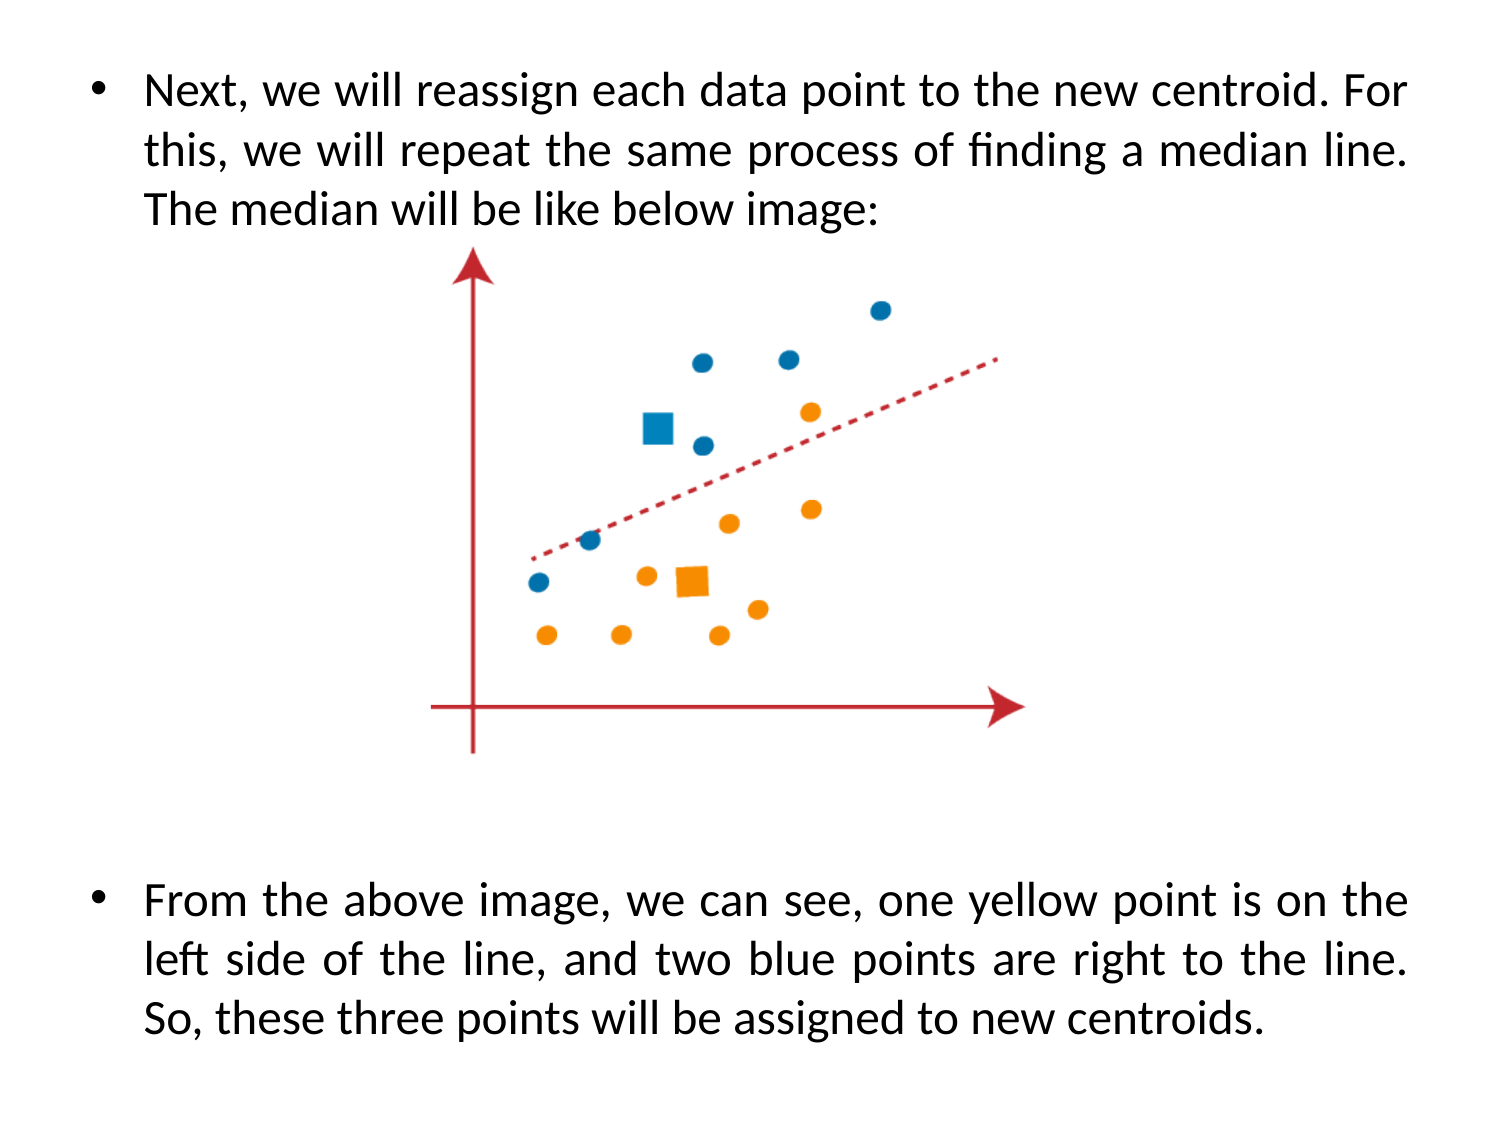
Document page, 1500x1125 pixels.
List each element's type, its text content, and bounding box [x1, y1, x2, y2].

list Next, we will reassign each data point to the new centroid. For this, we will repeat the same process of finding a median line. The median will be like below image: From the above image, we can see, one yellow point is on the left side of the line, and two blue points are right to the line. So, these three points will be assigned to new centroids. [75, 50, 1425, 1075]
picture [420, 187, 1051, 813]
